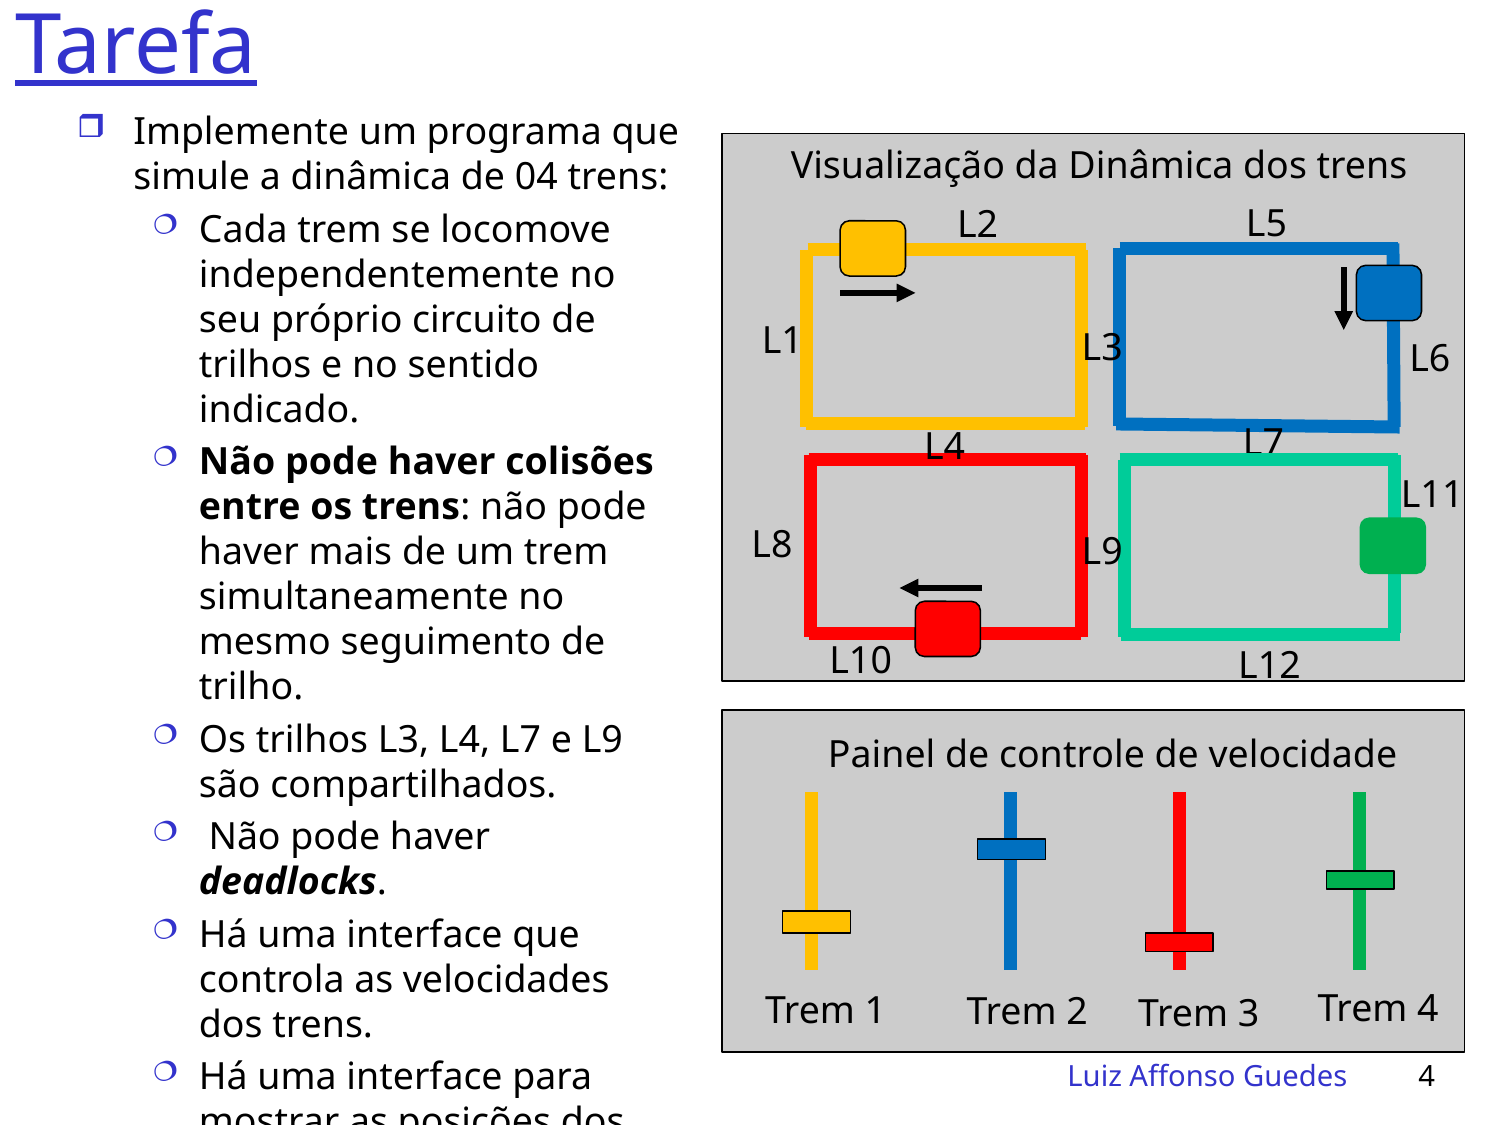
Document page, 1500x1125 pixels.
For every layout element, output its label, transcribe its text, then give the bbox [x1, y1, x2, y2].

footer Luiz Affonso Guedes [1014, 1061, 1338, 1125]
slide_number 4 [1338, 1061, 1451, 1125]
title Tarefa [0, 2, 557, 78]
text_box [721, 709, 1465, 1053]
list Implemente um programa que simule a dinâmica de 04 trens: Cada trem se locomove independentemente no seu próprio circuito de trilhos e no sentido indicado. Não pode haver colisões entre os trens: não pode haver mais de um trem simultaneamente no mesmo seguimento de trilho. Os trilhos L3, L4, L7 e L9 são compartilhados. Não pode haver deadlocks. Há uma interface que controla as velocidades dos trens. Há uma interface para mostrar as posições dos trens a cada instante. [62, 99, 696, 1076]
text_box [721, 133, 1475, 690]
